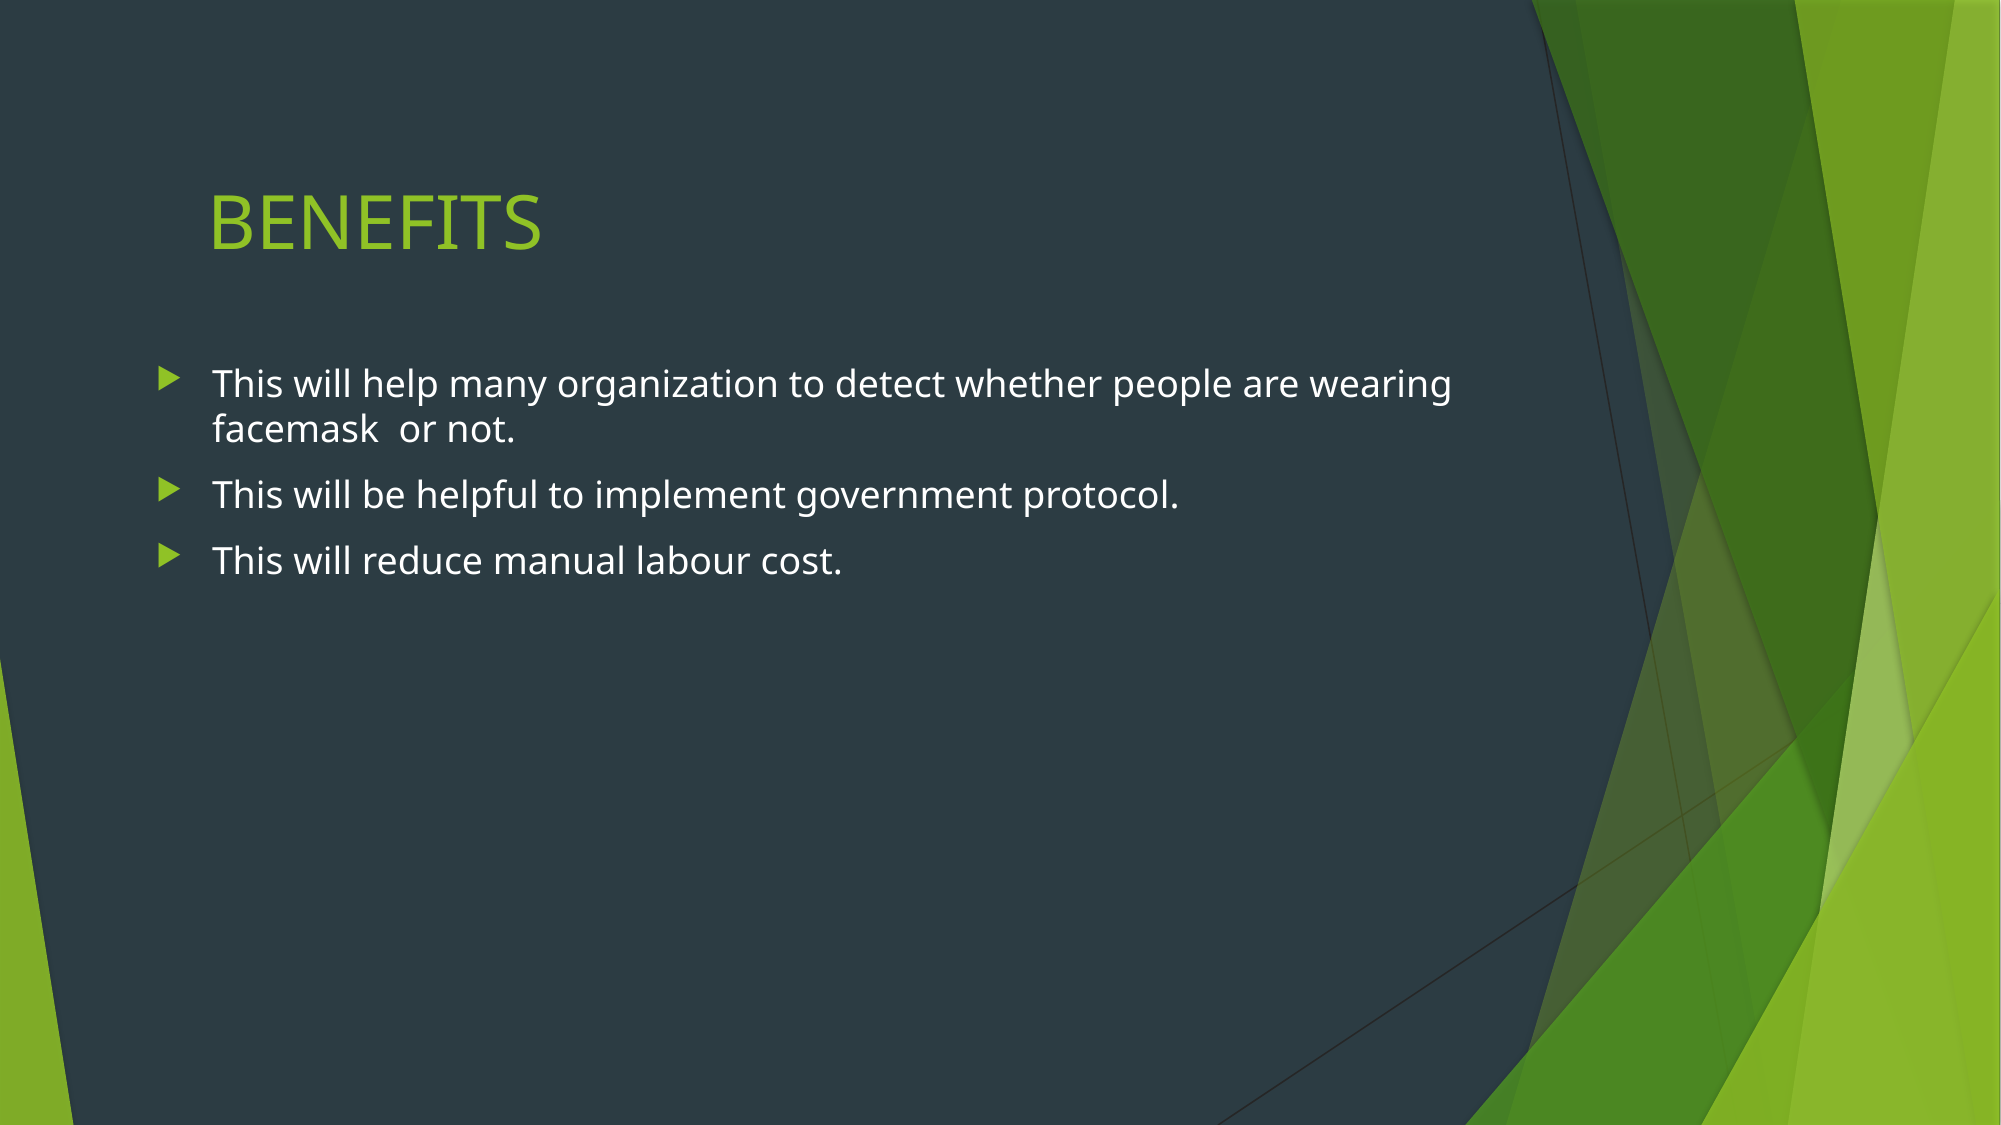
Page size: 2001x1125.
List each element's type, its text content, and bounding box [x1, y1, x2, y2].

title BENEFITS [192, 167, 1603, 316]
list This will help many organization to detect whether people are wearing facemask or not. This will be helpful to implement government protocol. This will reduce manual labour cost. [140, 352, 1551, 990]
